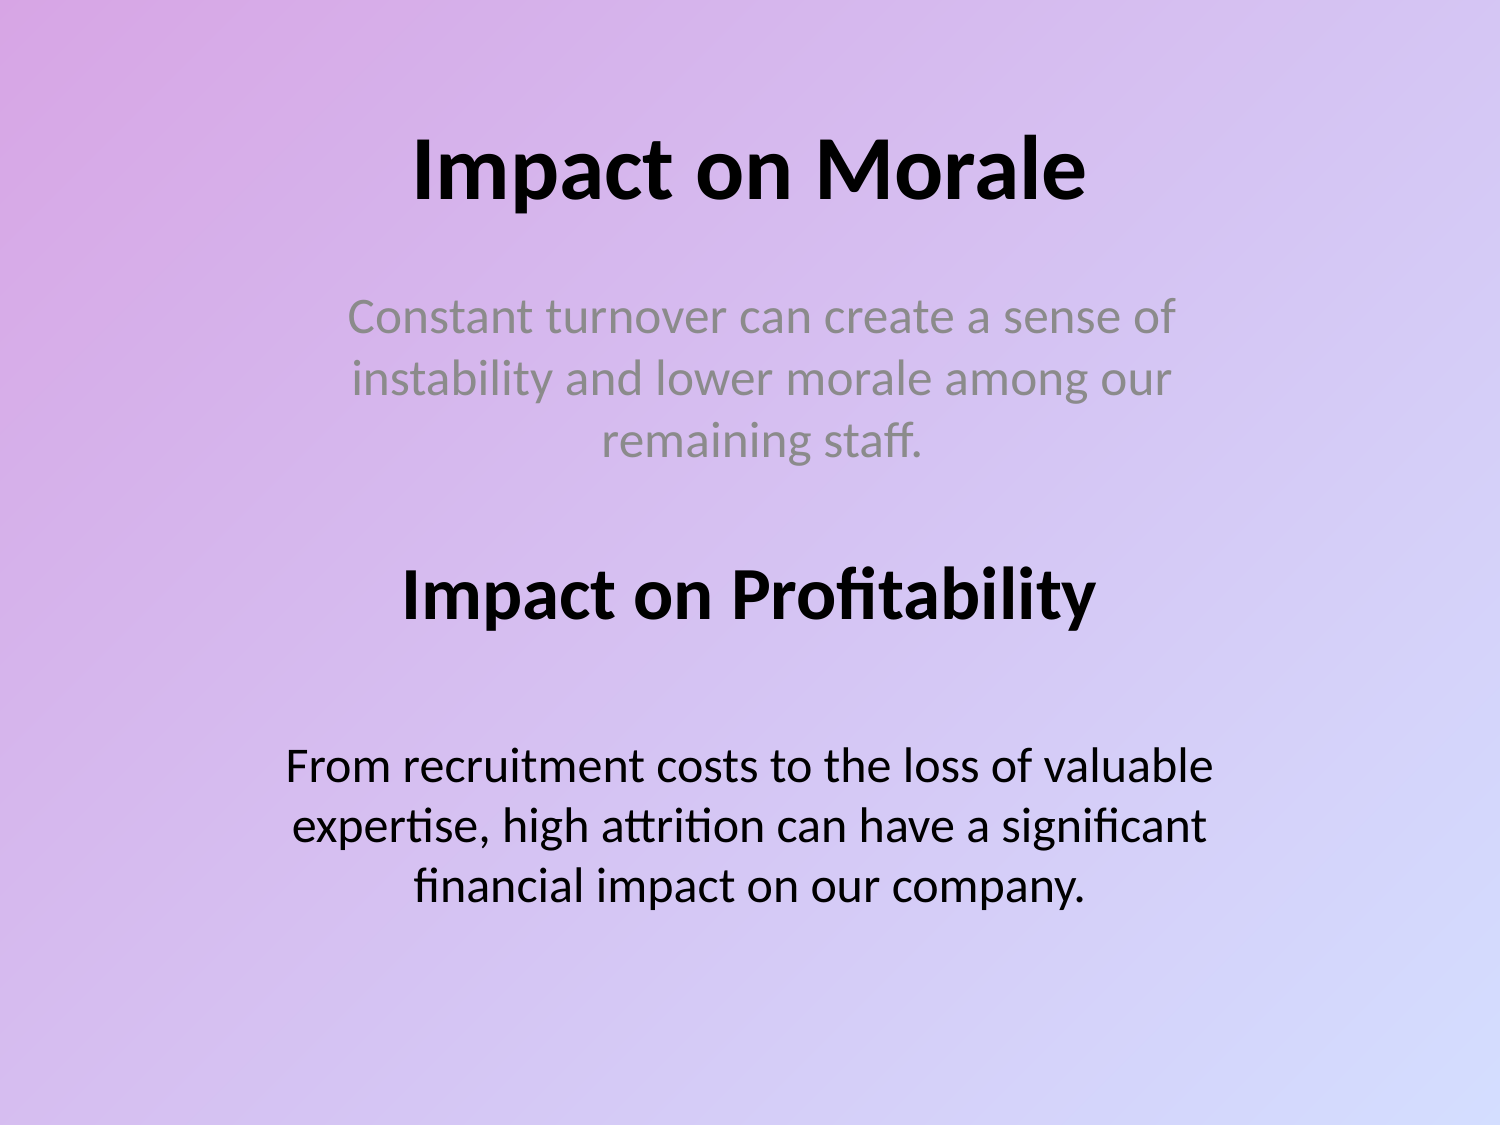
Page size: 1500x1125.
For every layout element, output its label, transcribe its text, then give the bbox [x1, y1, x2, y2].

title Impact on Morale [112, 75, 1388, 250]
subtitle Constant turnover can create a sense of instability and lower morale among our remaining staff. [237, 275, 1288, 475]
text_box Impact on Profitability [224, 537, 1275, 643]
text_box From recruitment costs to the loss of valuable expertise, high attrition can have a significant financial impact on our company. [249, 724, 1250, 920]
